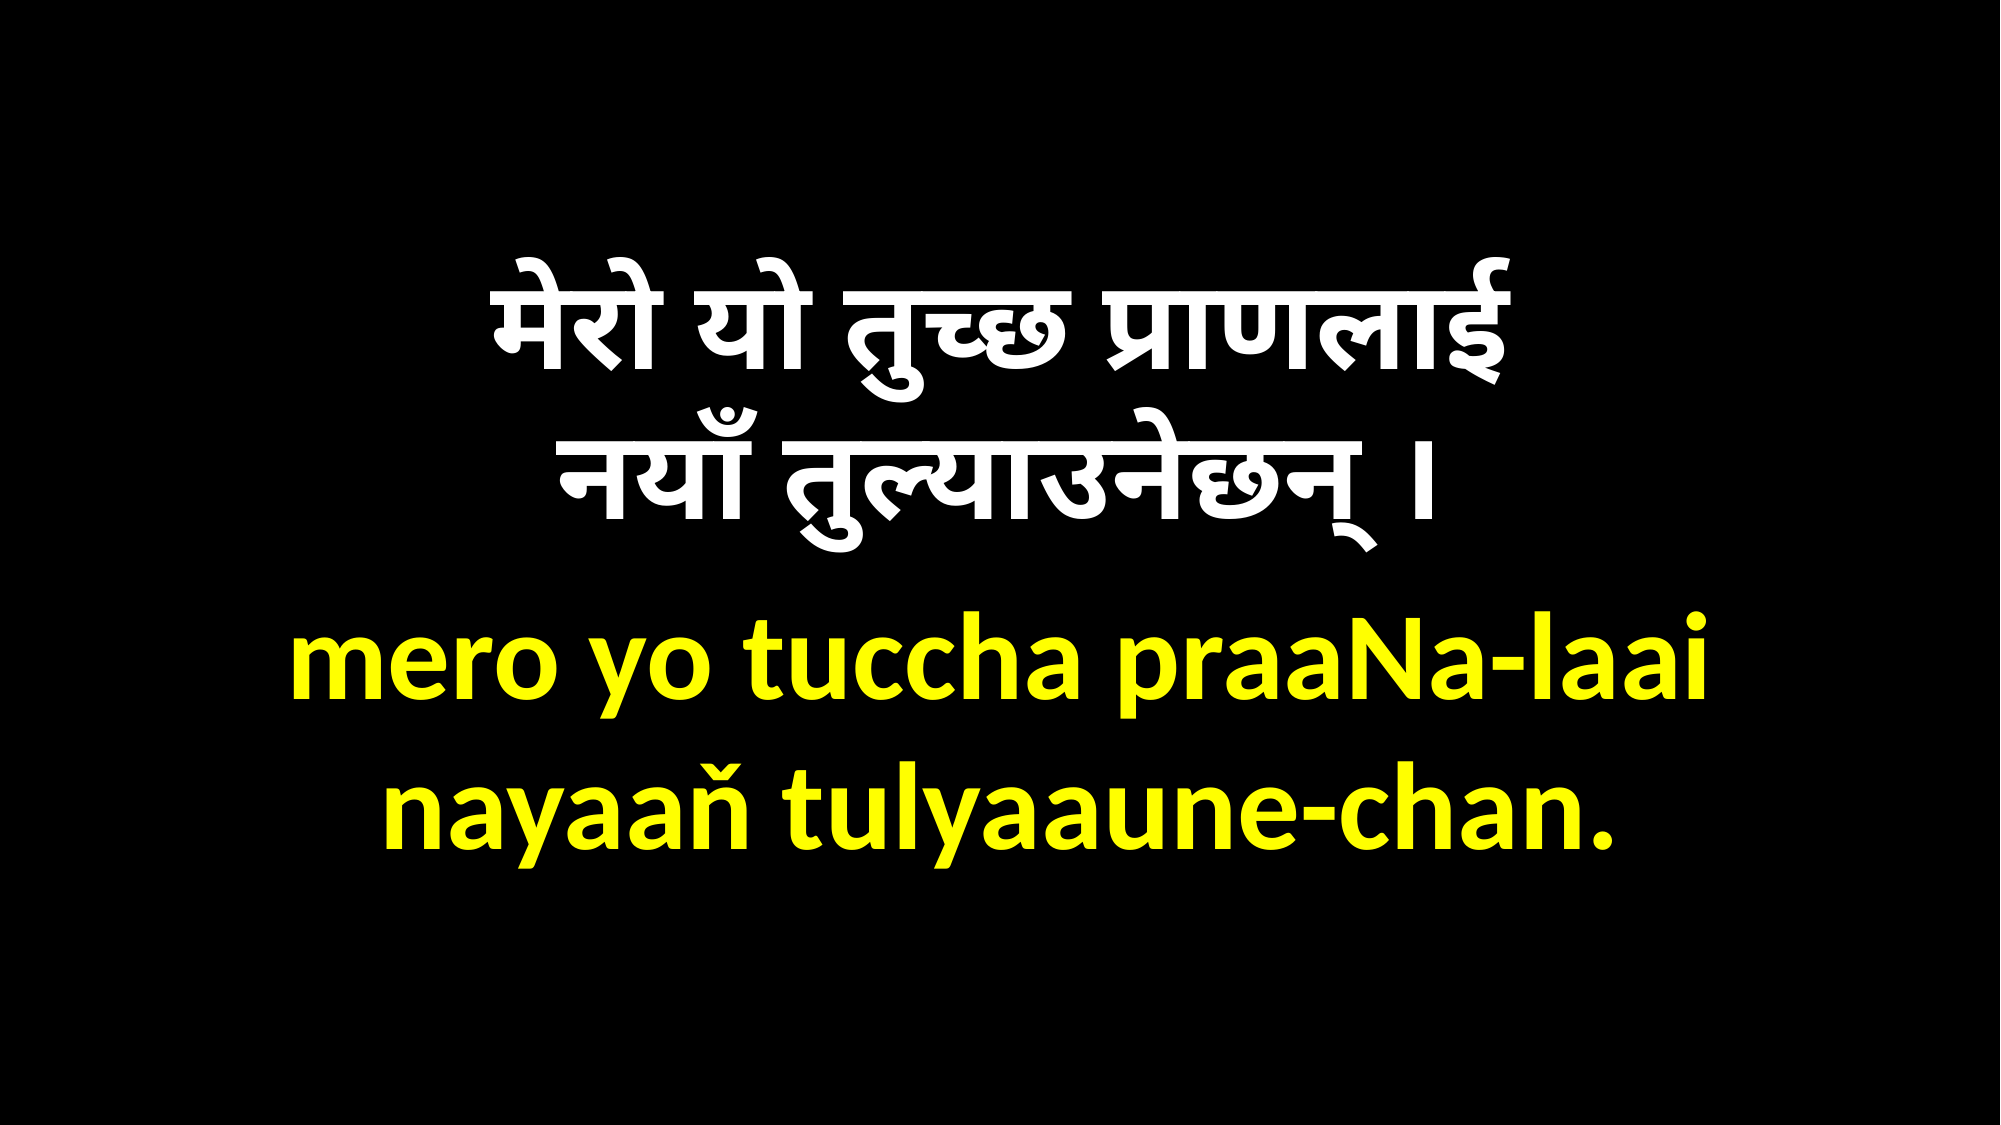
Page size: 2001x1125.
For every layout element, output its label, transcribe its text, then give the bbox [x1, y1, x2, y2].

text_box मेरो यो तुच्छ प्राणलाई नयाँ तुल्याउनेछन् । mero yo tuccha praaNa-laai nayaaň tulyaaune-chan. [34, 236, 1966, 882]
